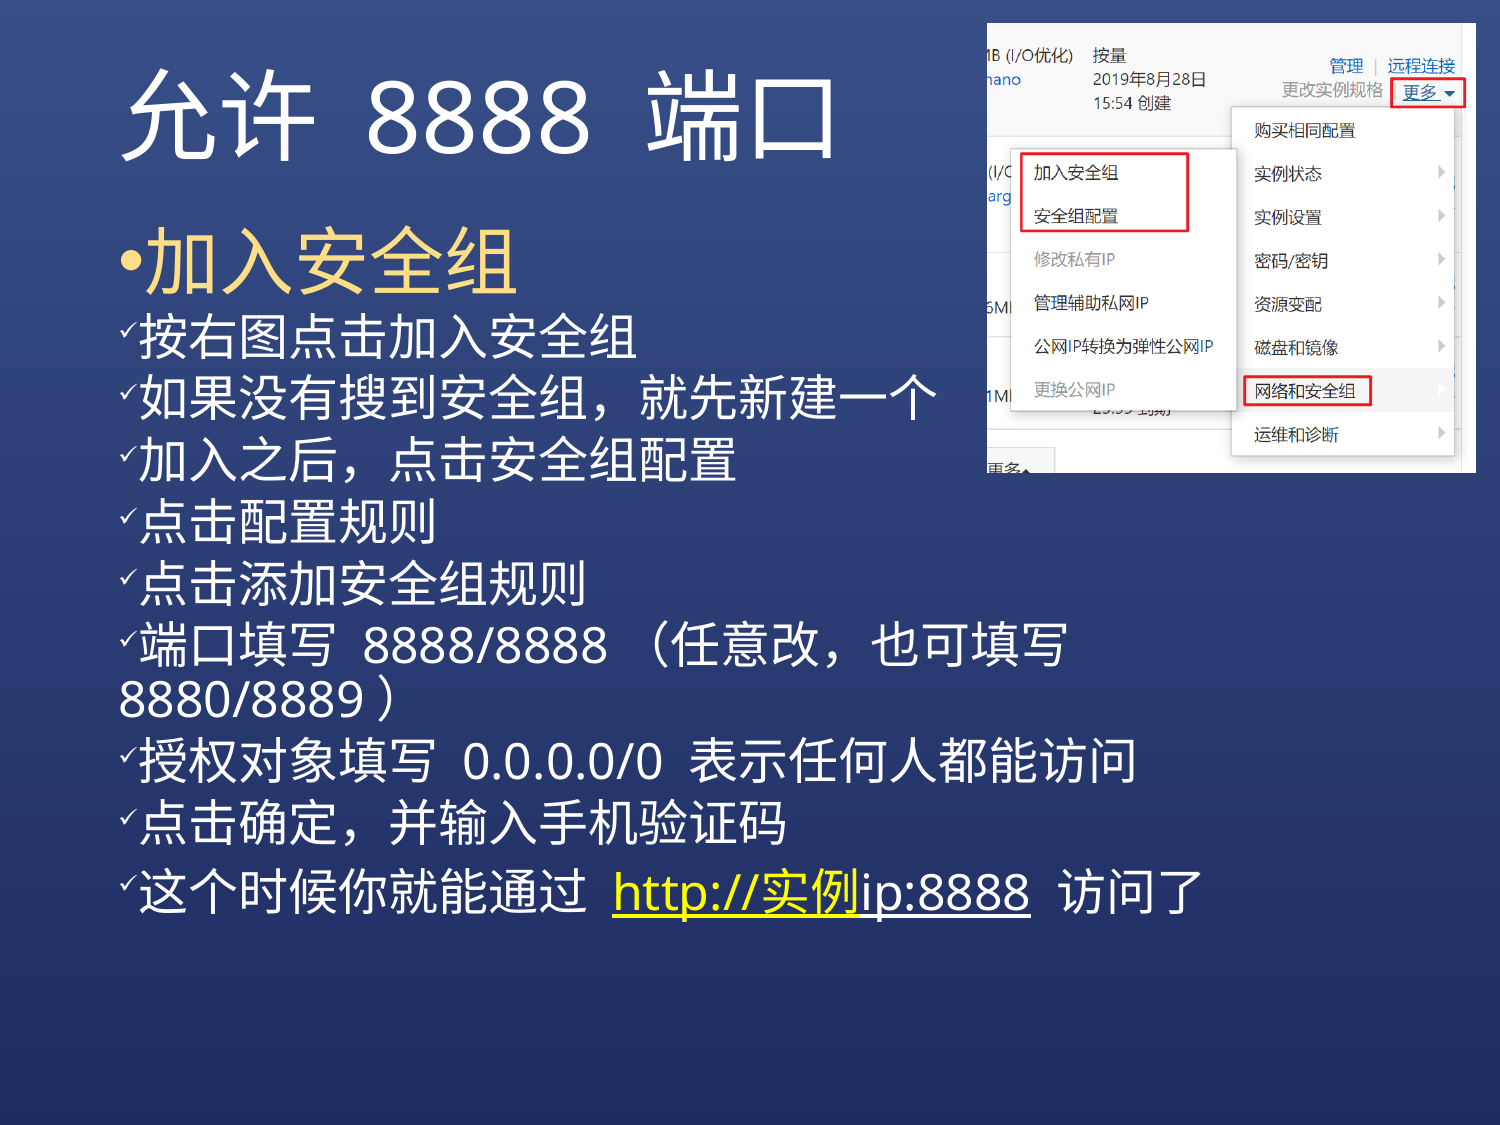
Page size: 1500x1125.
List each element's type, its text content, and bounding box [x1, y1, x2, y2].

list 加入安全组 按右图点击加入安全组 如果没有搜到安全组，就先新建一个 加入之后，点击安全组配置 点击配置规则 点击添加安全组规则 端口填写 8888/8888（任意改，也可填写 8880/8889） 授权对象填写 0.0.0.0/0 表示任何人都能访问 点击确定，并输入手机验证码 这个时候你就能通过 http://实例ip:8888 访问了 [103, 206, 1397, 1090]
picture [987, 23, 1476, 473]
title 允许 8888 端口 [103, 59, 987, 184]
